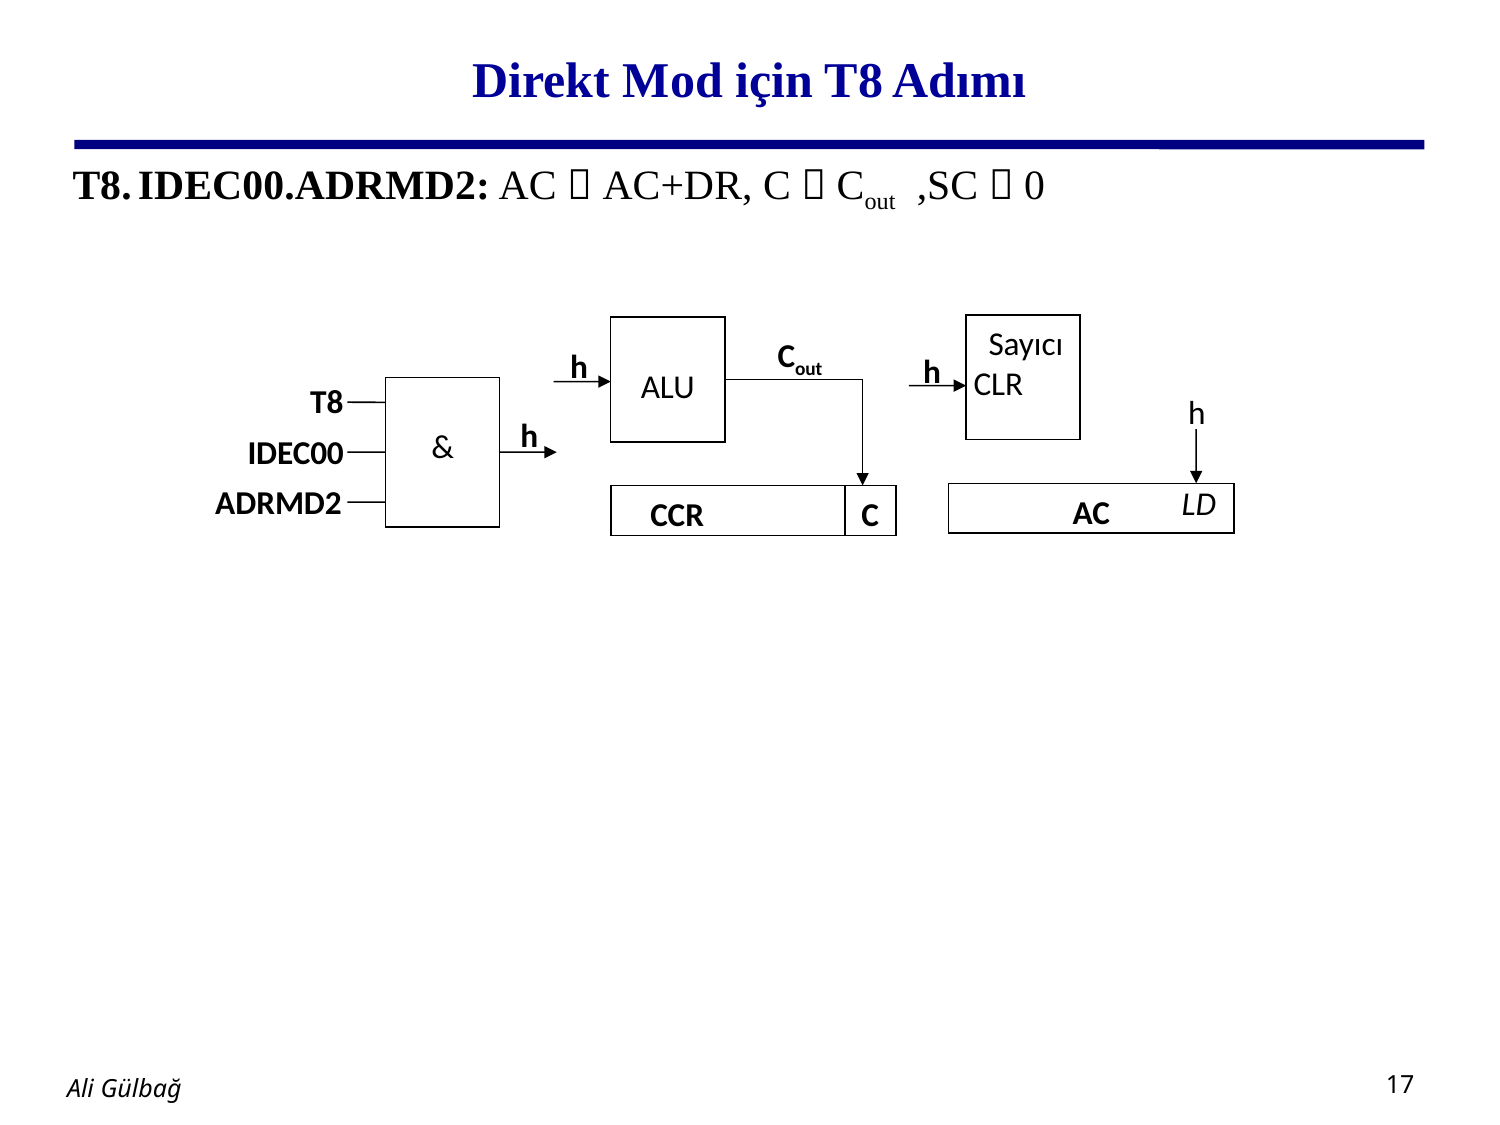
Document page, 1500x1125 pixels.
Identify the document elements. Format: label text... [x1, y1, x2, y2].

list T8. IDEC00.ADRMD2: AC  AC+DR, C  Cout ,SC  0 [57, 149, 1432, 984]
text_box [139, 314, 1295, 536]
title Direkt Mod için T8 Adımı [111, 12, 1388, 143]
